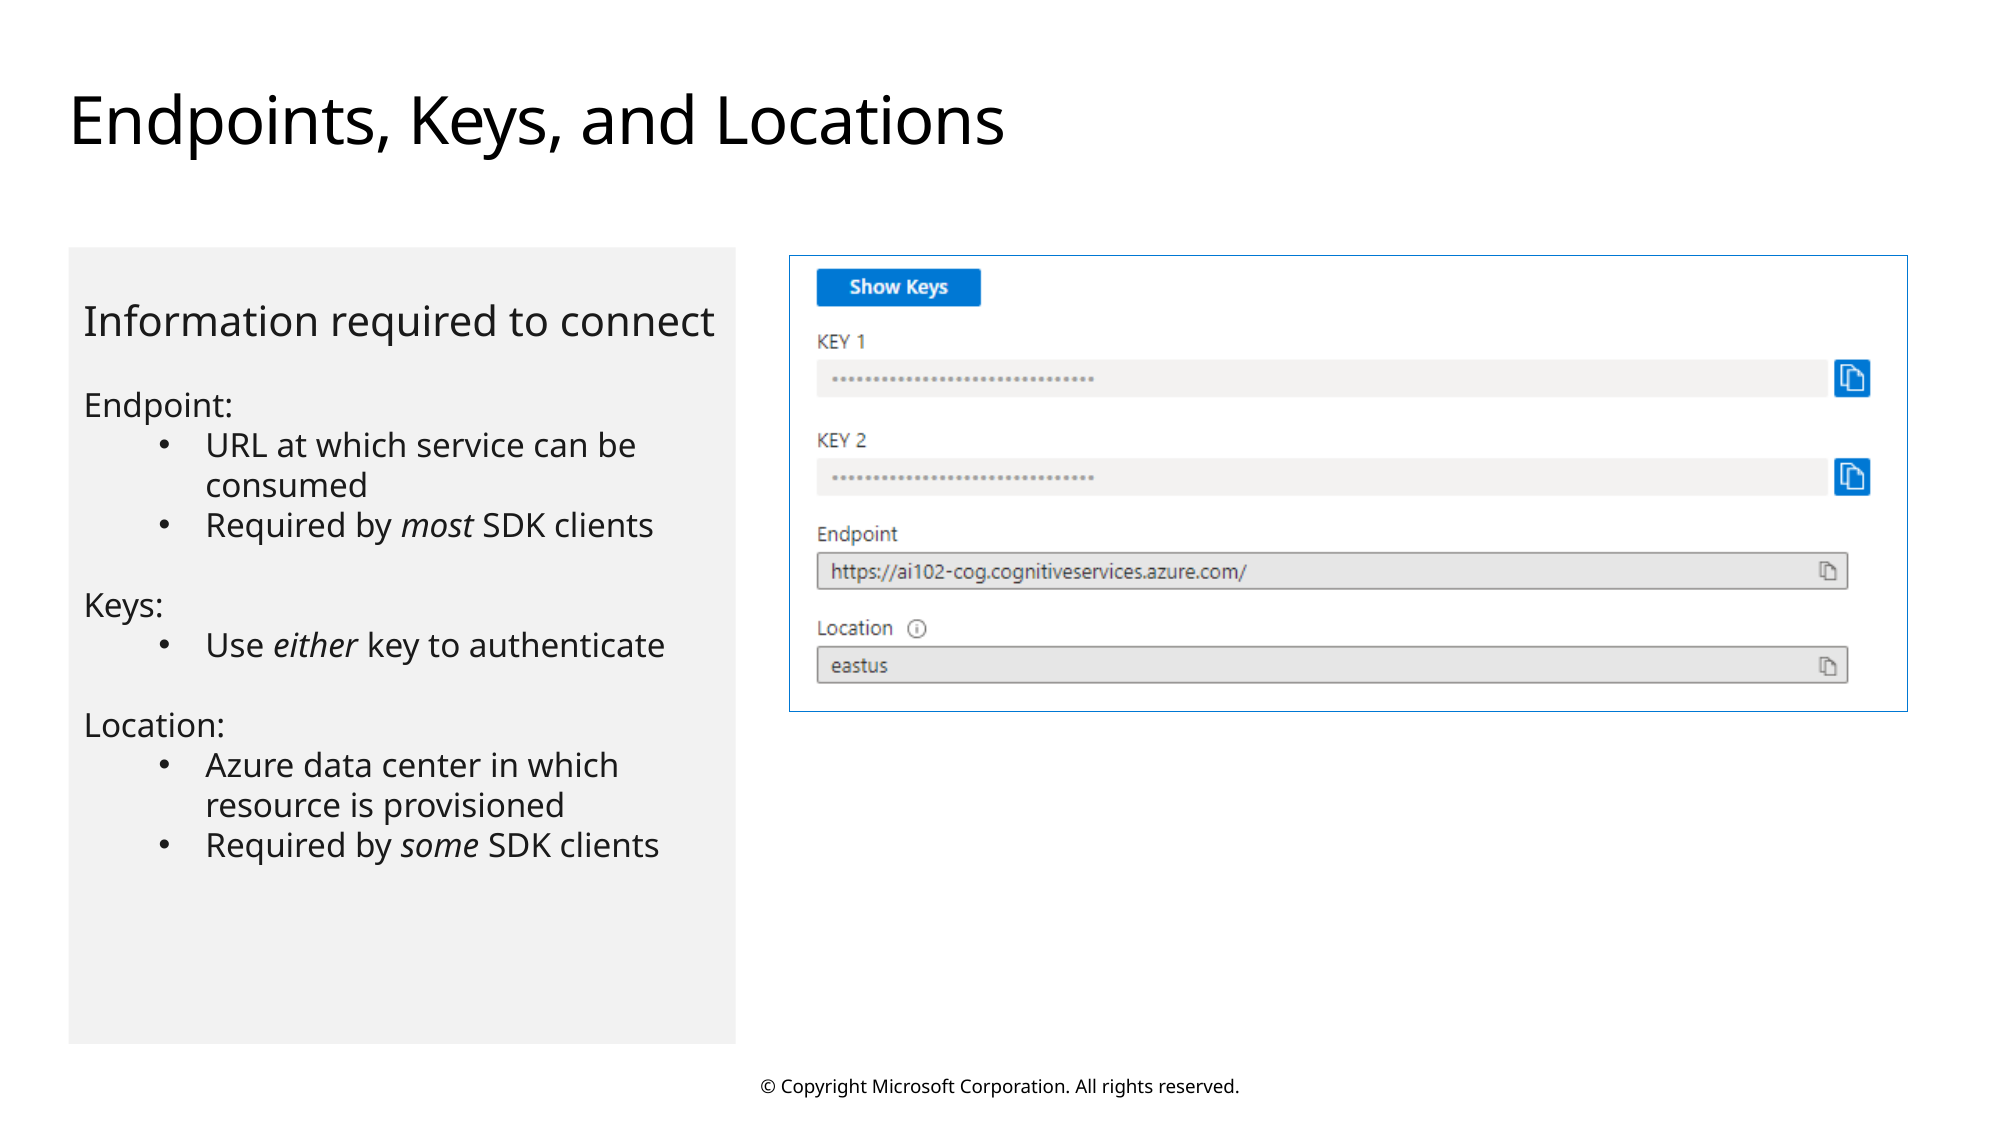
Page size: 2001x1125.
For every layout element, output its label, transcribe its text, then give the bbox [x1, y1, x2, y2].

title Endpoints, Keys, and Locations [68, 72, 1930, 184]
picture [788, 255, 1908, 713]
text_box Information required to connect Endpoint: URL at which service can be consumed Required by most SDK clients Keys: Use either key to authenticate Location: Azure data center in which resource is provisioned Required by some SDK clients [68, 247, 736, 1044]
